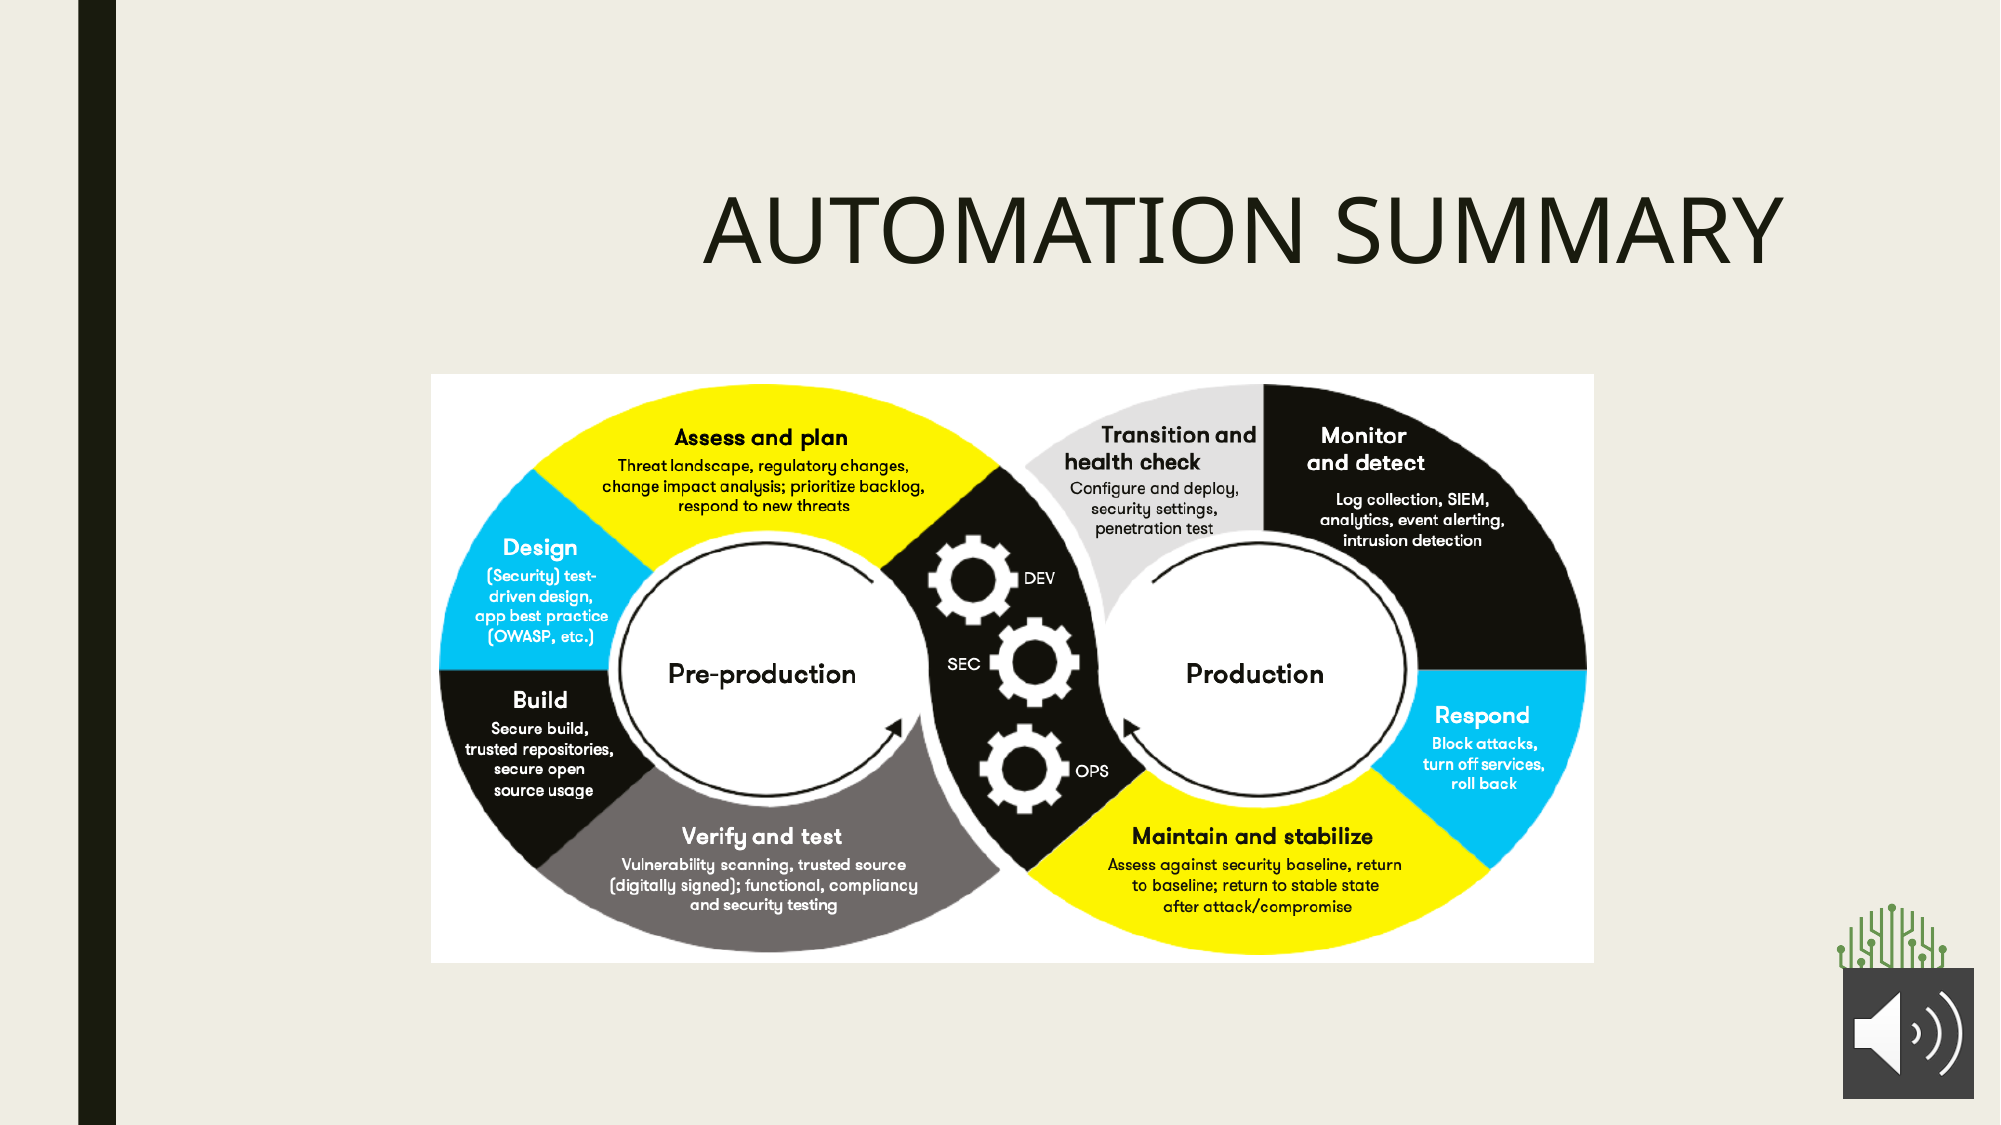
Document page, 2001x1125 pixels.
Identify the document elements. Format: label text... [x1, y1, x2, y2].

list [431, 374, 1594, 963]
title AUTOMATION SUMMARY [225, 112, 1800, 357]
picture [1818, 892, 1975, 1100]
